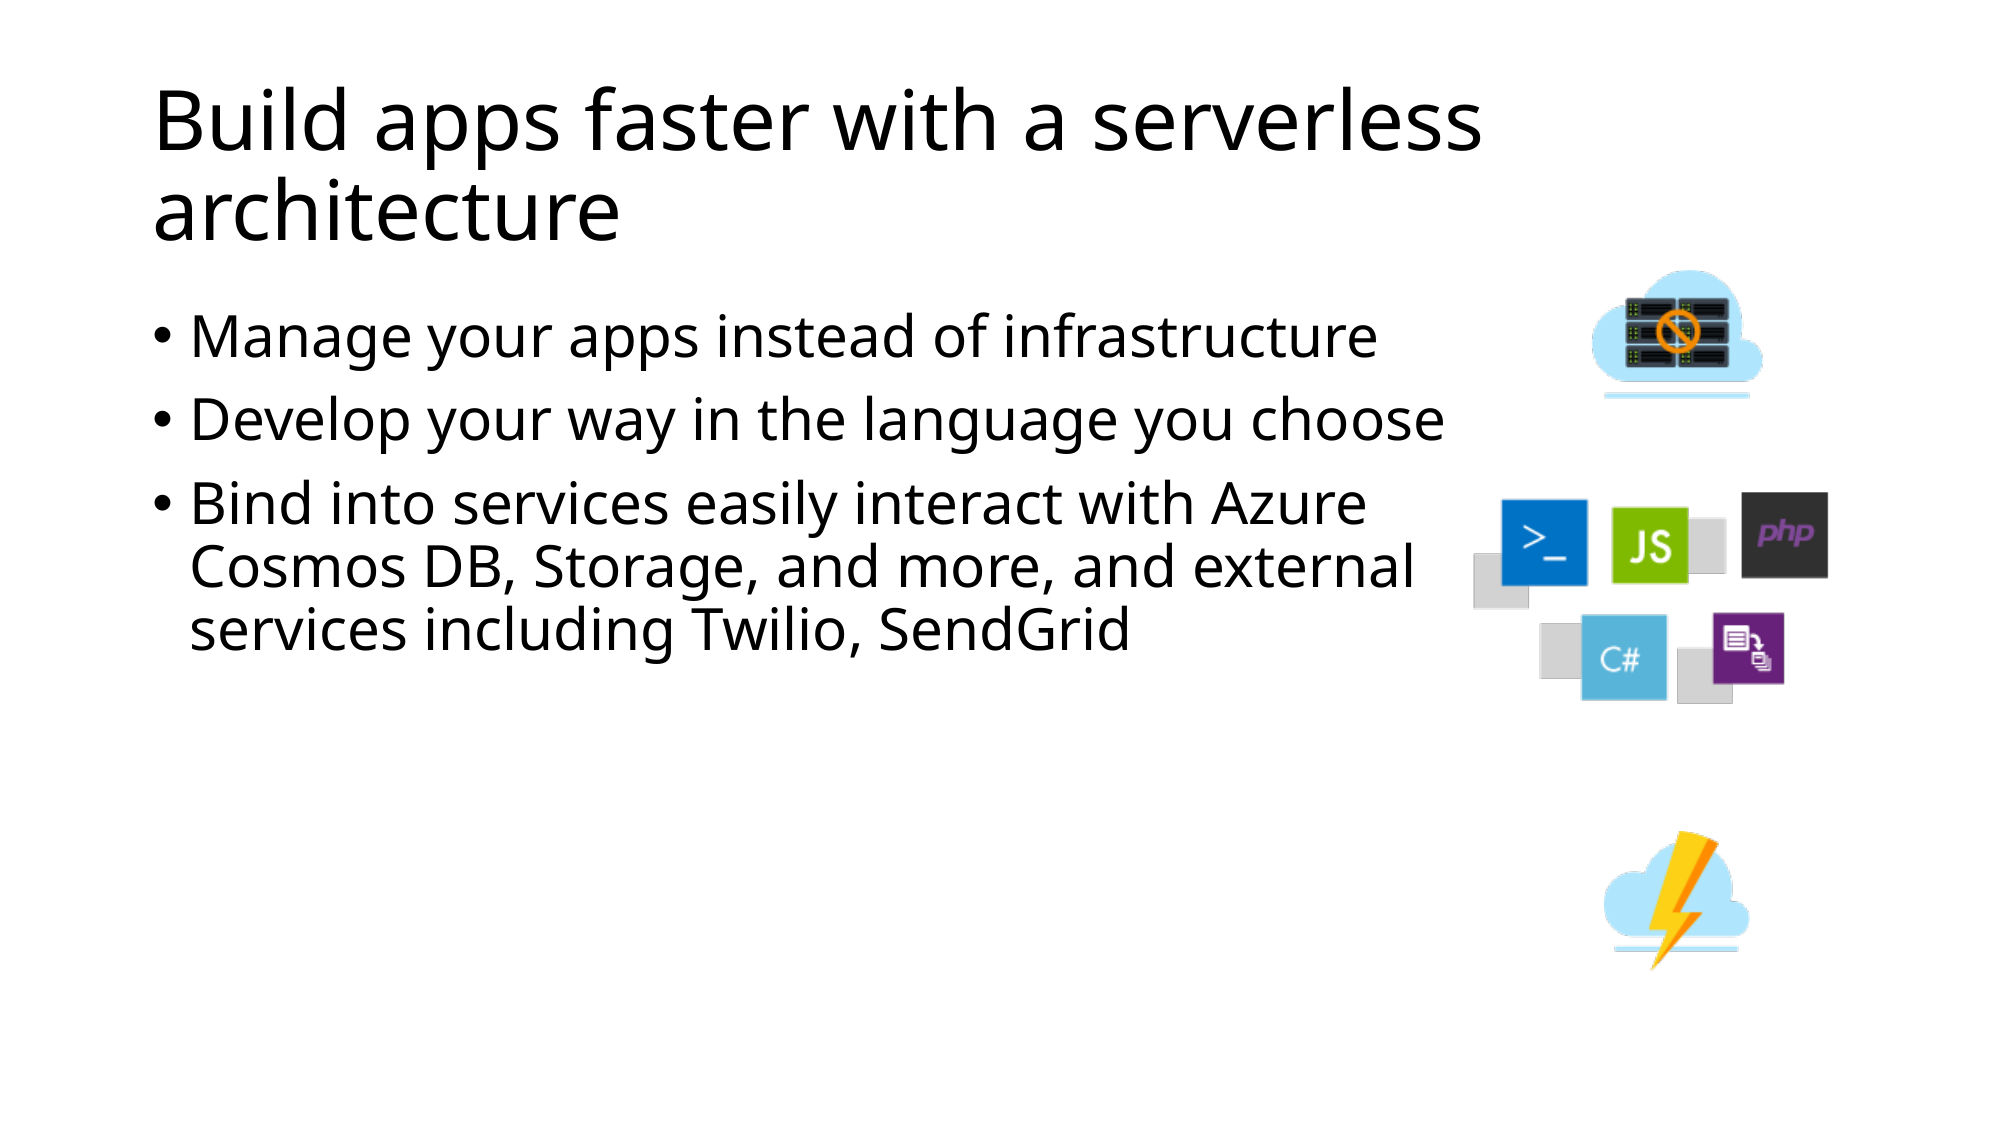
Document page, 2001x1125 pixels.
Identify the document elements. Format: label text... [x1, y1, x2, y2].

picture [1468, 491, 1836, 710]
title Build apps faster with a serverless architecture [137, 59, 1863, 278]
list Manage your apps instead of infrastructure Develop your way in the language you choose Bind into services easily interact with Azure Cosmos DB, Storage, and more, and external services including Twilio, SendGrid [137, 299, 1486, 902]
picture [1604, 831, 1750, 972]
picture [1591, 269, 1764, 399]
